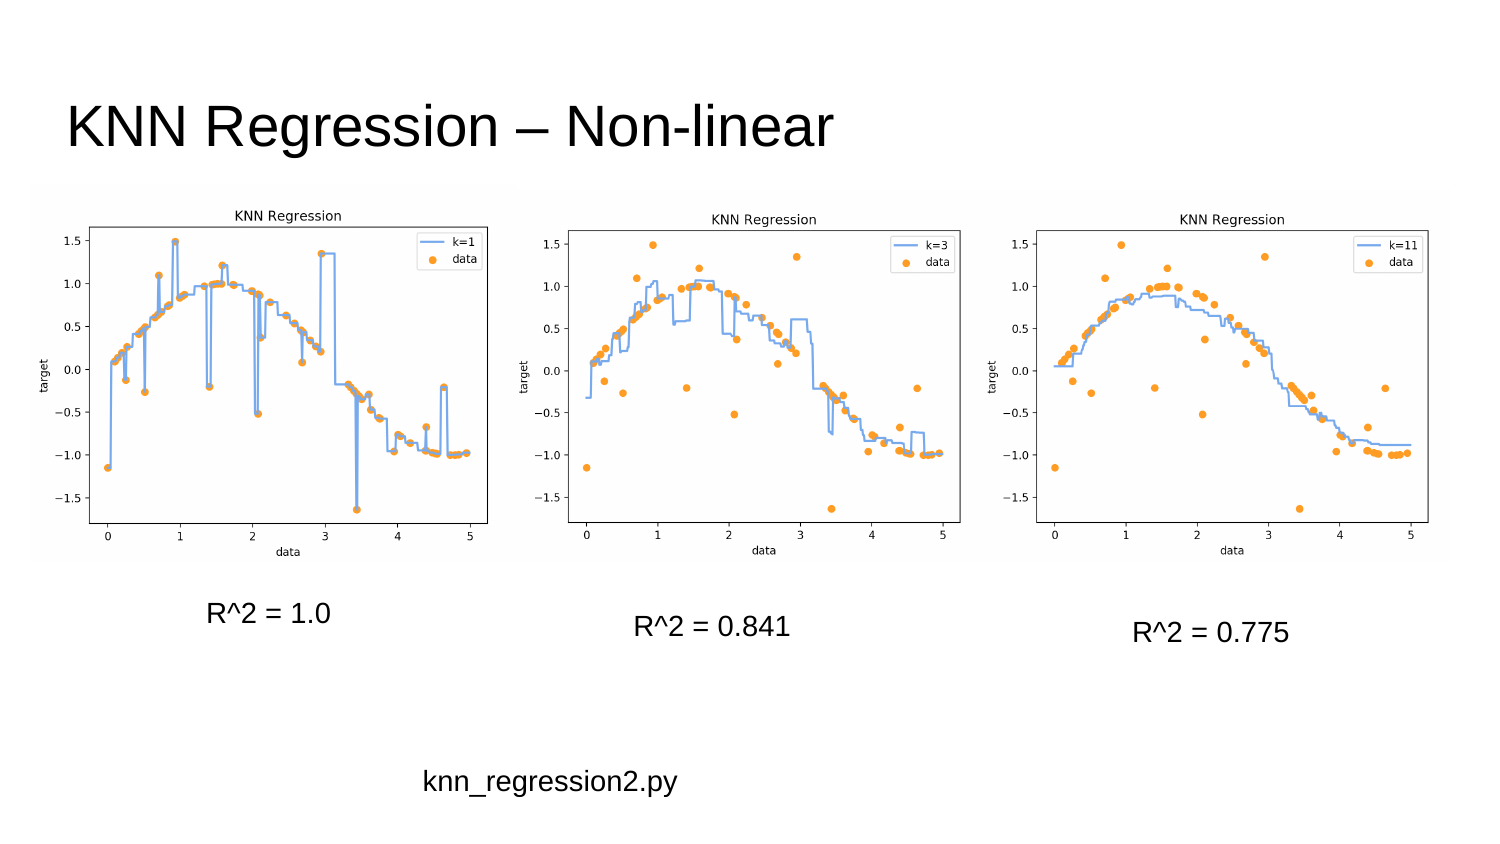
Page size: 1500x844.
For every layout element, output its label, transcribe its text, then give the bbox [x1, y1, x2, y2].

picture [28, 183, 1451, 562]
text_box R^2 = 1.0 [191, 586, 347, 637]
text_box R^2 = 0.775 [1117, 606, 1305, 657]
text_box knn_regression2.py [408, 754, 694, 805]
title KNN Regression – Non-linear [51, 72, 1449, 167]
text_box R^2 = 0.841 [618, 599, 806, 650]
